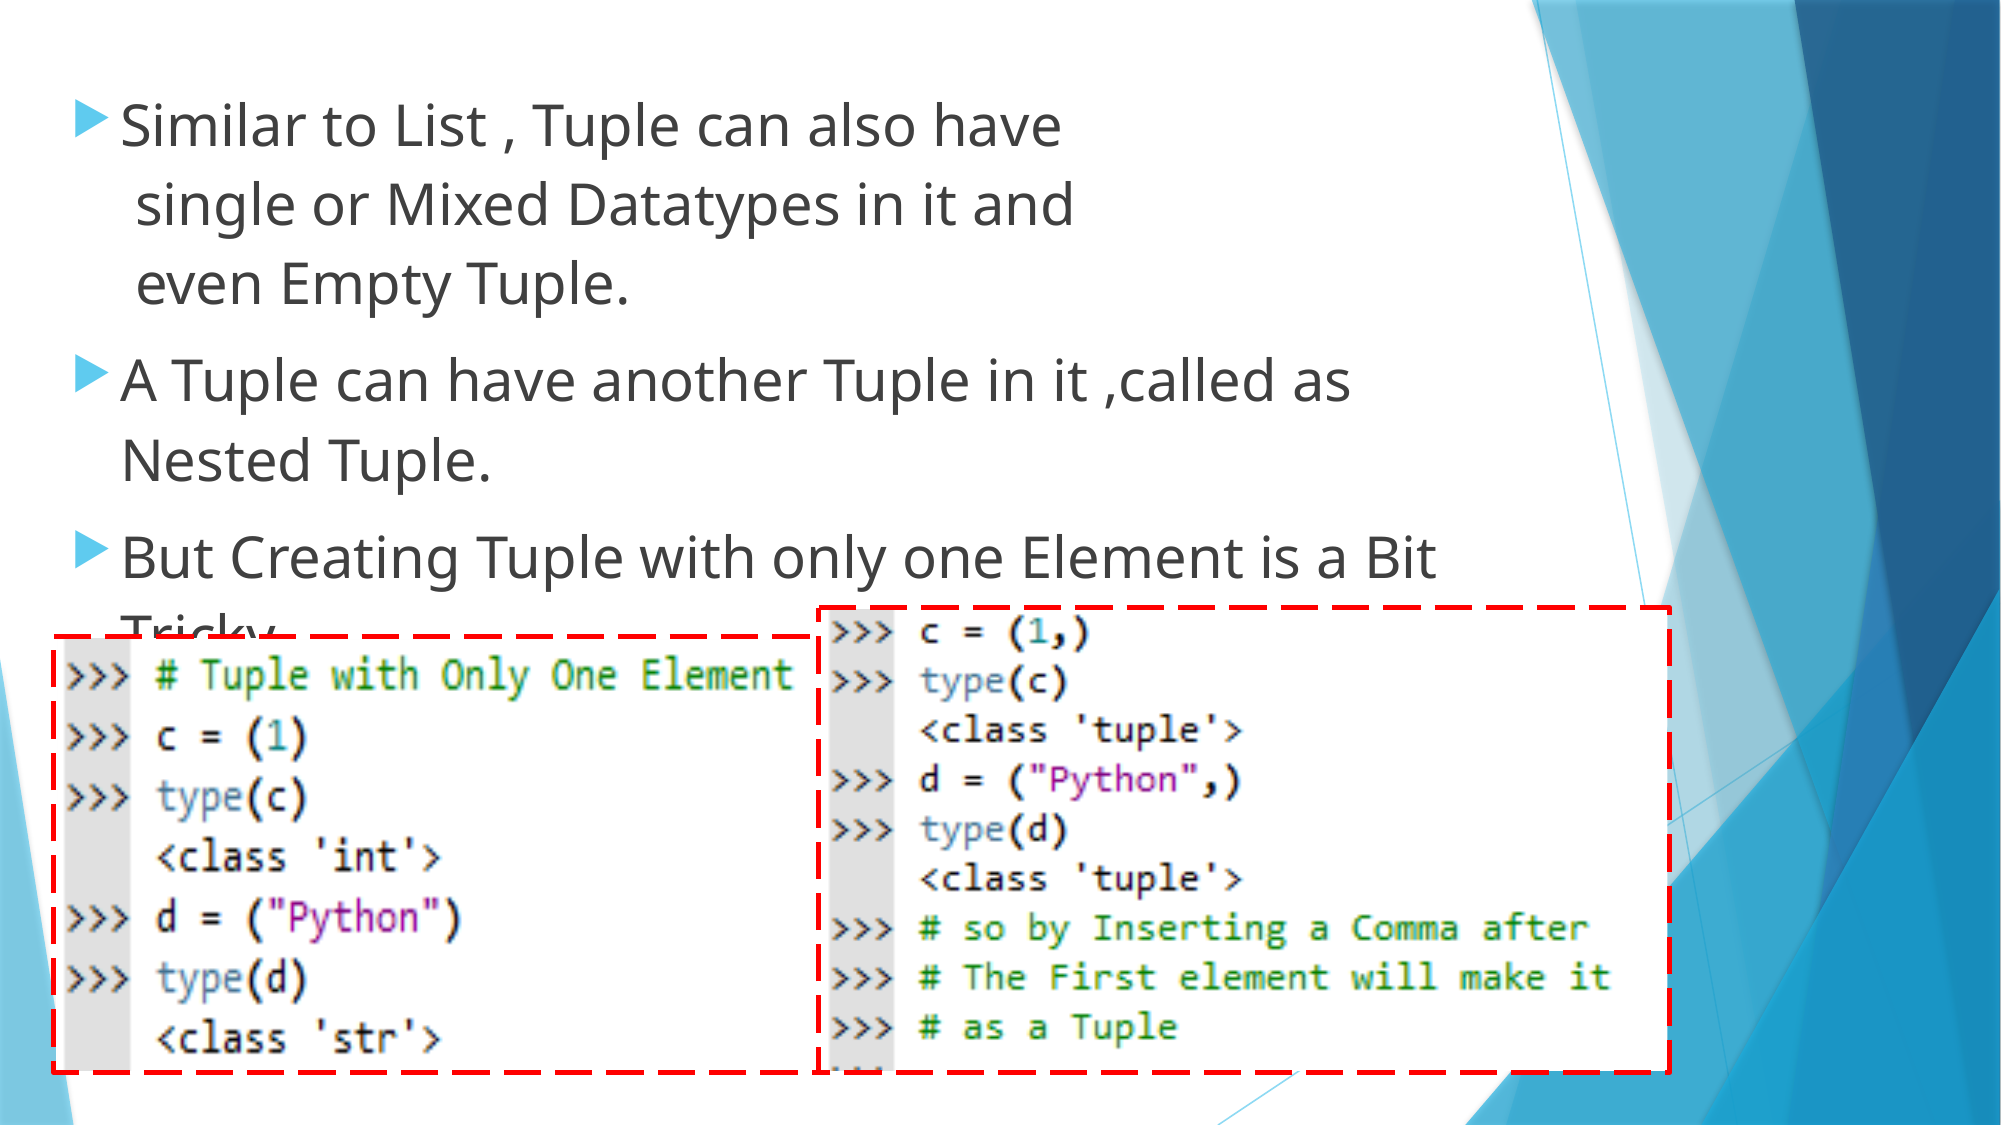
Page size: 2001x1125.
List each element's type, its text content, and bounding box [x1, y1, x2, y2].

picture [55, 609, 1668, 1071]
list Similar to List , Tuple can also have single or Mixed Datatypes in it and even Empty Tuple. A Tuple can have another Tuple in it ,called as Nested Tuple. But Creating Tuple with only one Element is a Bit Tricky. [56, 77, 1518, 637]
